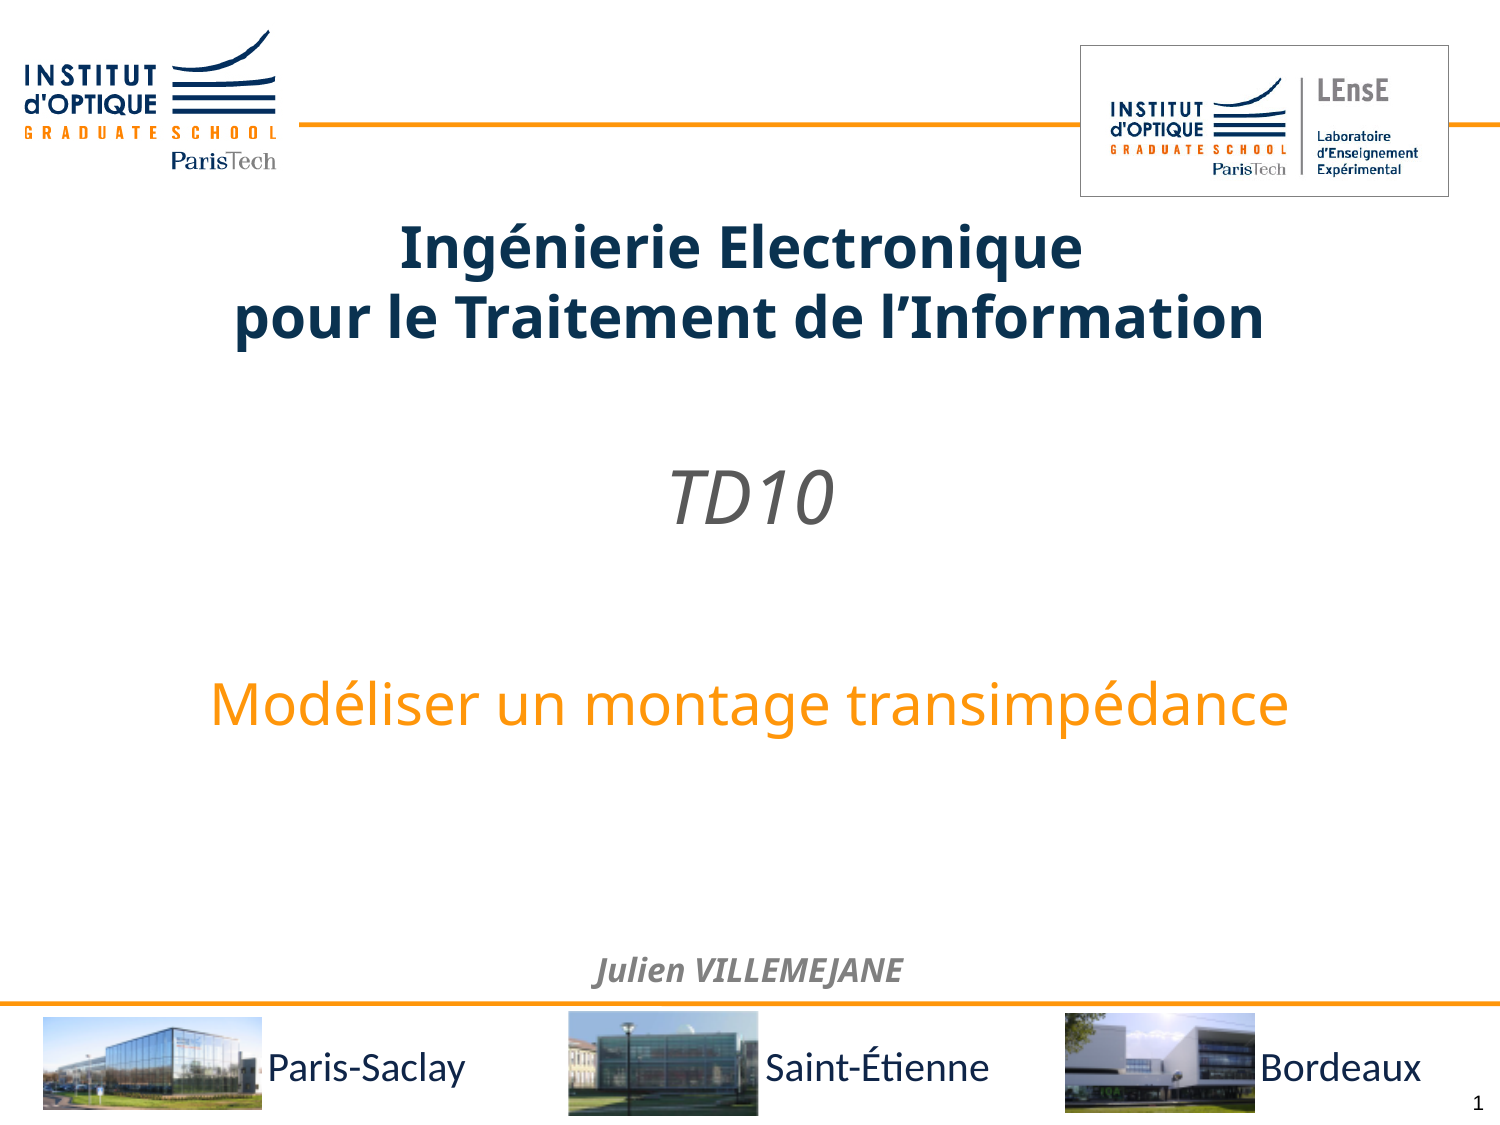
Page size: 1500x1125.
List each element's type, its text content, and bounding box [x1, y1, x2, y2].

text_box Julien VILLEMEJANE [0, 933, 1500, 1005]
picture [568, 1011, 759, 1116]
title Ingénierie Electronique pour le Traitement de l’Information [0, 223, 1500, 337]
text_box TD10 [0, 412, 1500, 577]
text_box Modéliser un montage transimpédance [0, 619, 1500, 784]
picture [1065, 1013, 1255, 1113]
picture [43, 1017, 262, 1110]
picture [0, 7, 299, 191]
picture [1080, 44, 1449, 197]
